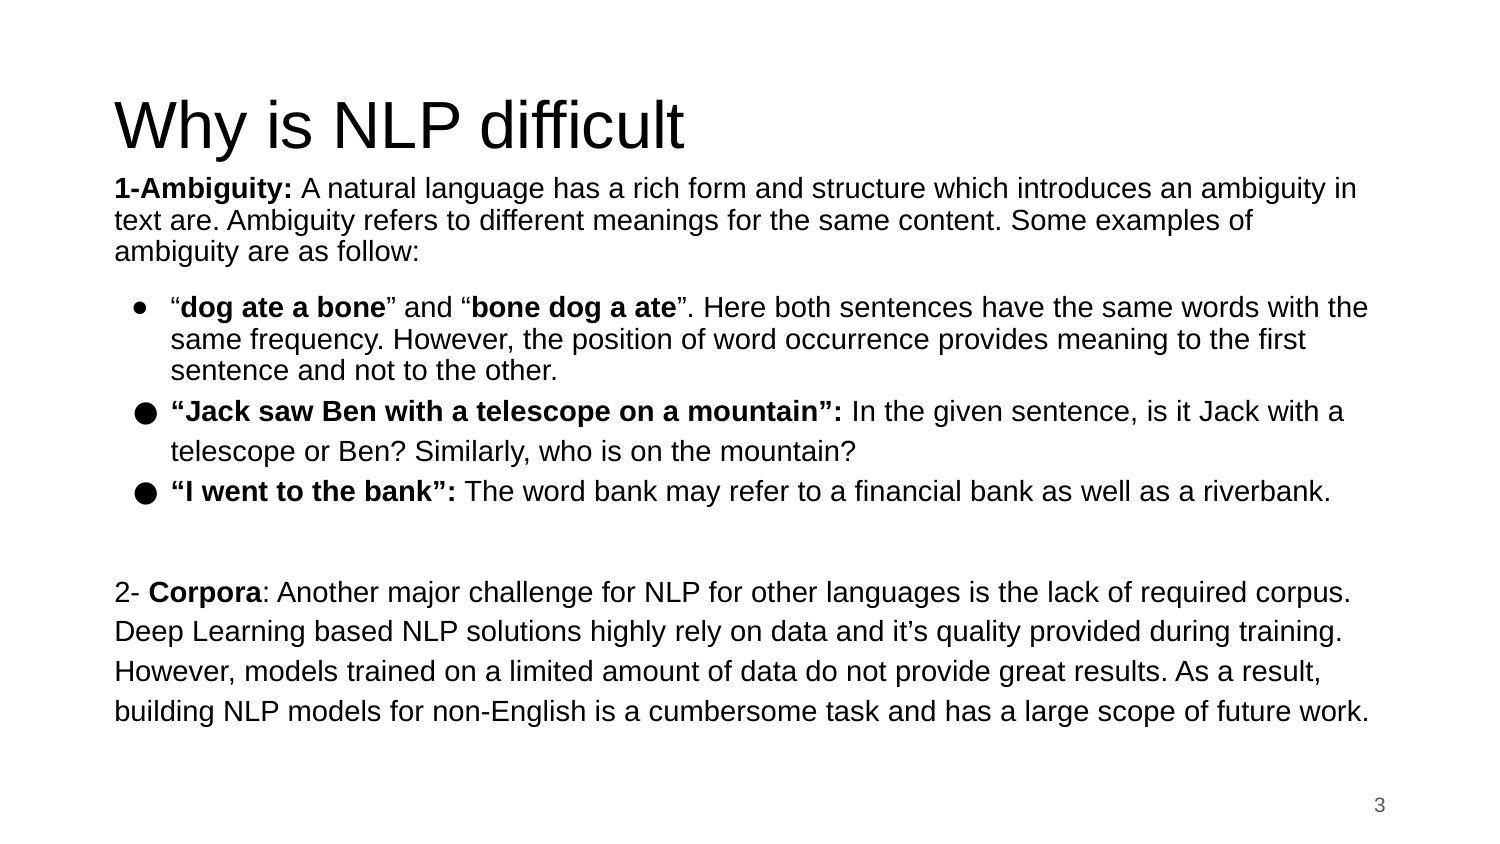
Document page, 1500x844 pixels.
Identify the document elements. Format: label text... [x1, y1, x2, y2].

title Why is NLP difficult [103, 44, 1397, 168]
slide_number 3 [1059, 782, 1397, 827]
list 1-Ambiguity: A natural language has a rich form and structure which introduces an ambiguity in text are. Ambiguity refers to different meanings for the same content. Some examples of ambiguity are as follow: “dog ate a bone” and “bone dog a ate”. Here both sentences have the same words with the same frequency. However, the position of word occurrence provides meaning to the first sentence and not to the other. “Jack saw Ben with a telescope on a mountain”: In the given sentence, is it Jack with a telescope or Ben? Similarly, who is on the mountain? “I went to the bank”: The word bank may refer to a financial bank as well as a riverbank. 2- Corpora: Another major challenge for NLP for other languages is the lack of required corpus. Deep Learning based NLP solutions highly rely on data and it’s quality provided during training. However, models trained on a limited amount of data do not provide great results. As a result, building NLP models for non-English is a cumbersome task and has a large scope of future work. [103, 168, 1397, 760]
